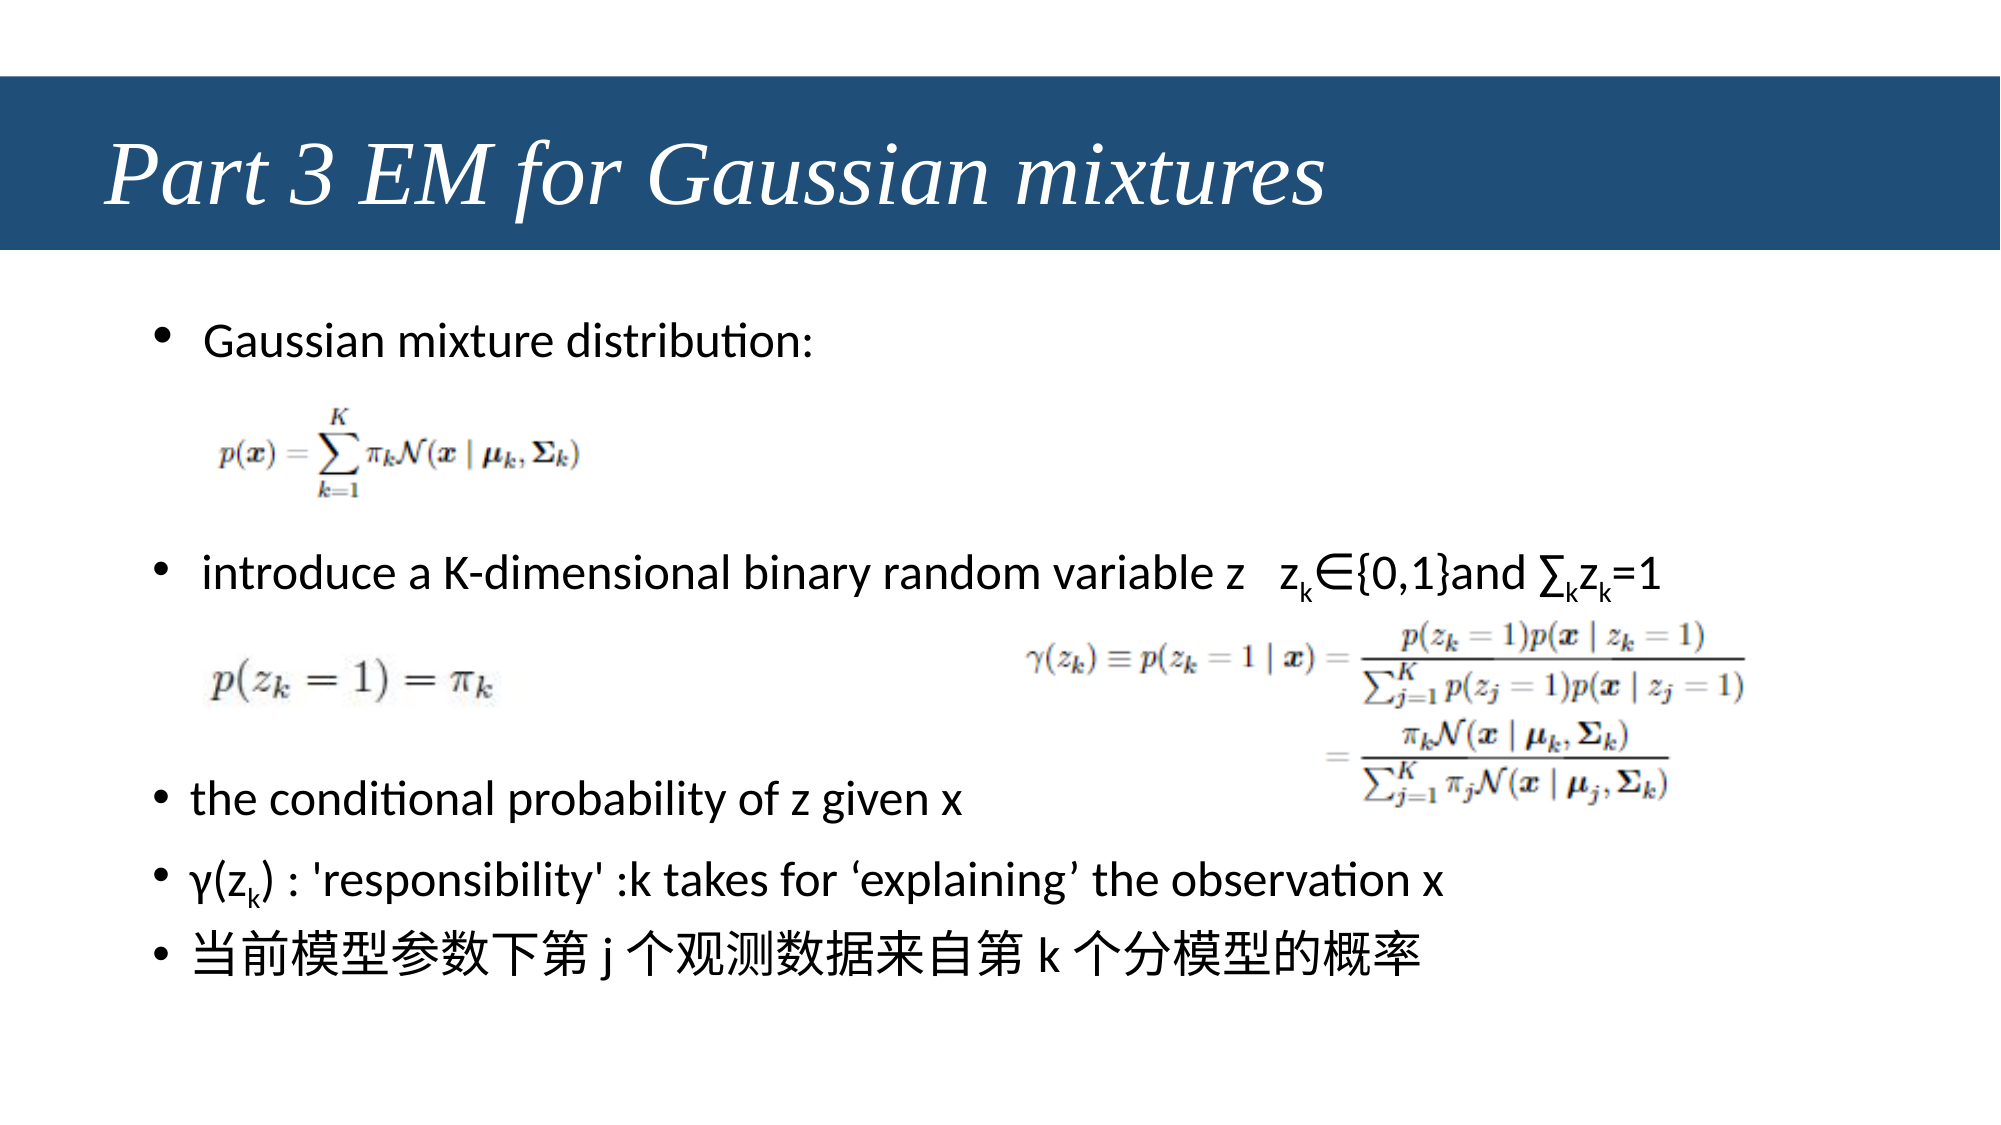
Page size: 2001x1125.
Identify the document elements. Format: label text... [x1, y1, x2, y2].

text_box [1815, 75, 2000, 251]
picture [203, 637, 528, 736]
picture [1021, 608, 1787, 830]
title Part 3 EM for Gaussian mixtures [89, 66, 1815, 285]
picture [203, 388, 625, 533]
text_box [0, 75, 89, 251]
list Gaussian mixture distribution: introduce a K-dimensional binary random variable z zk∈{0,1}and ∑kzk=1 the conditional probability of z given x γ(zk) : 'responsibility' :k takes for ‘explaining’ the observation x 当前模型参数下第j个观测数据来自第k个分模型的概率 [137, 299, 1863, 1014]
